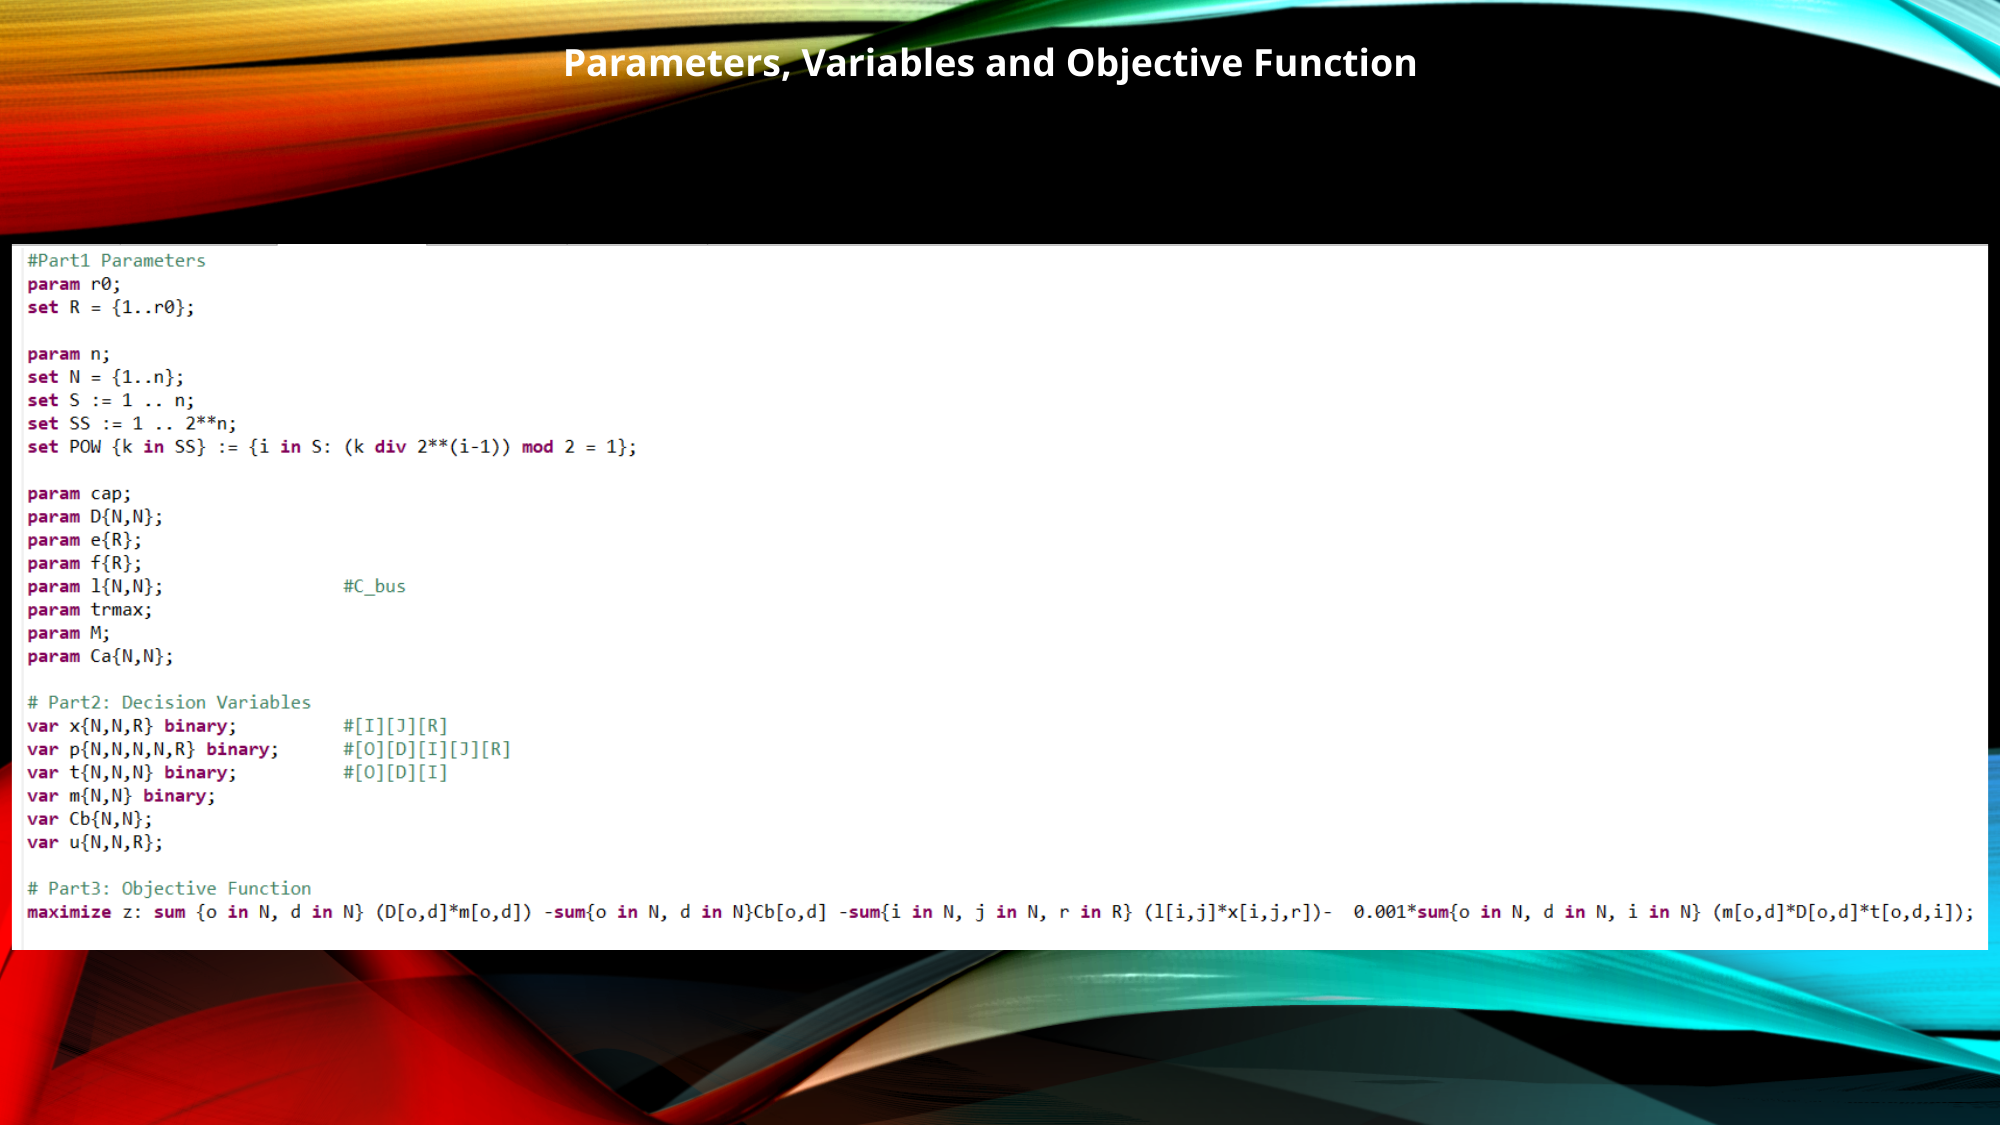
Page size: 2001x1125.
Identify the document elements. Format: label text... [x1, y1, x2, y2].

picture [0, 244, 2000, 1125]
text_box Parameters, Variables and Objective Function [548, 31, 1548, 92]
picture [0, 0, 2000, 237]
